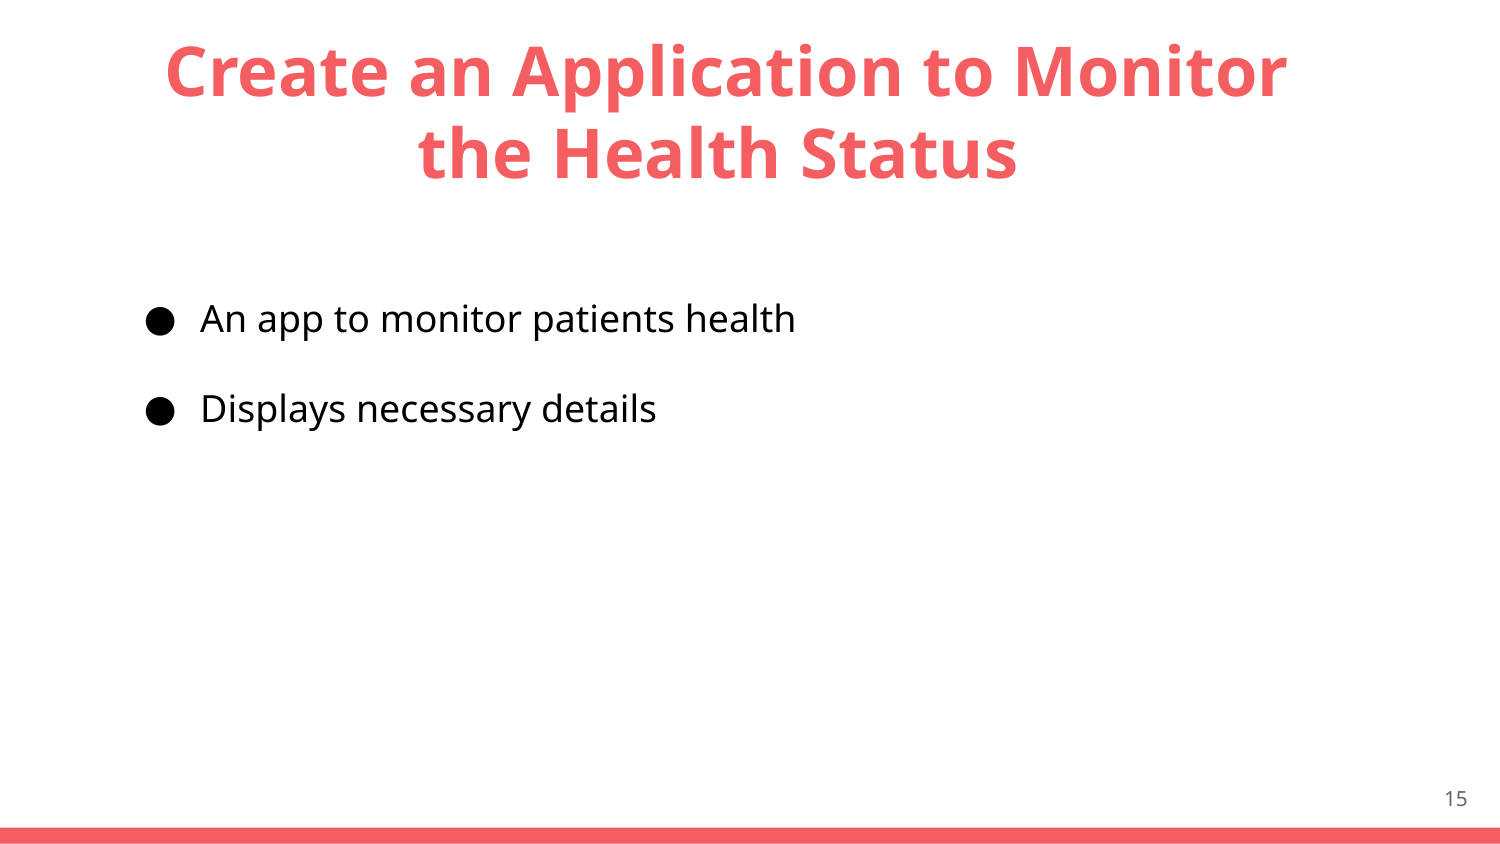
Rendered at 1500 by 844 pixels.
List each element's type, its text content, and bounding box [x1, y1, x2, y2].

text_box An app to monitor patients health Displays necessary details [110, 279, 983, 844]
slide_number ‹#› [1392, 767, 1483, 833]
text_box Create an Application to Monitor the Health Status [110, 59, 1345, 161]
